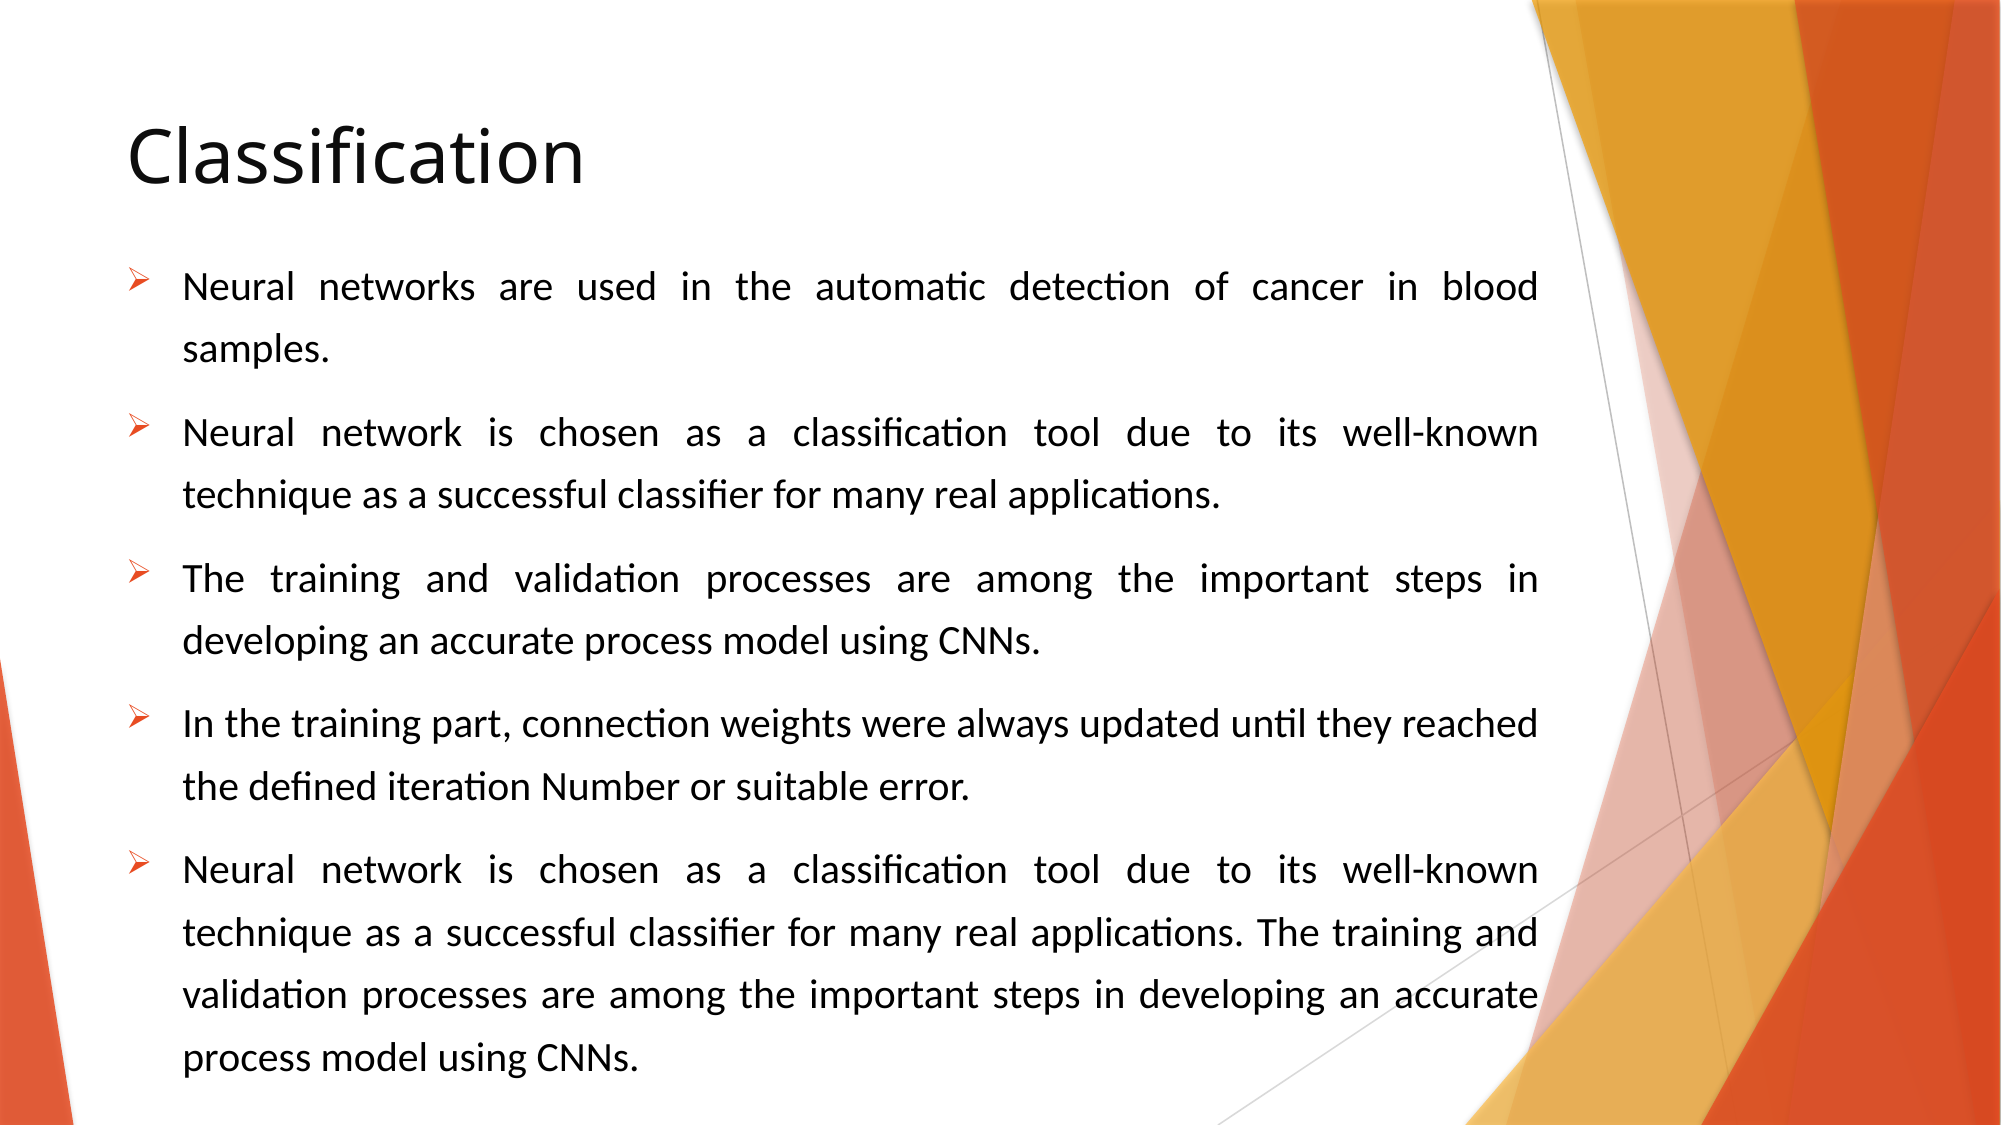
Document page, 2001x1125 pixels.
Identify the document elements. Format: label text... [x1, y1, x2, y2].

title Classification [111, 101, 1522, 224]
list Neural networks are used in the automatic detection of cancer in blood samples. Neural network is chosen as a classification tool due to its well-known technique as a successful classifier for many real applications. The training and validation processes are among the important steps in developing an accurate process model using CNNs. In the training part, connection weights were always updated until they reached the defined iteration Number or suitable error. Neural network is chosen as a classification tool due to its well-known technique as a successful classifier for many real applications. The training and validation processes are among the important steps in developing an accurate process model using CNNs. [111, 238, 1556, 1079]
